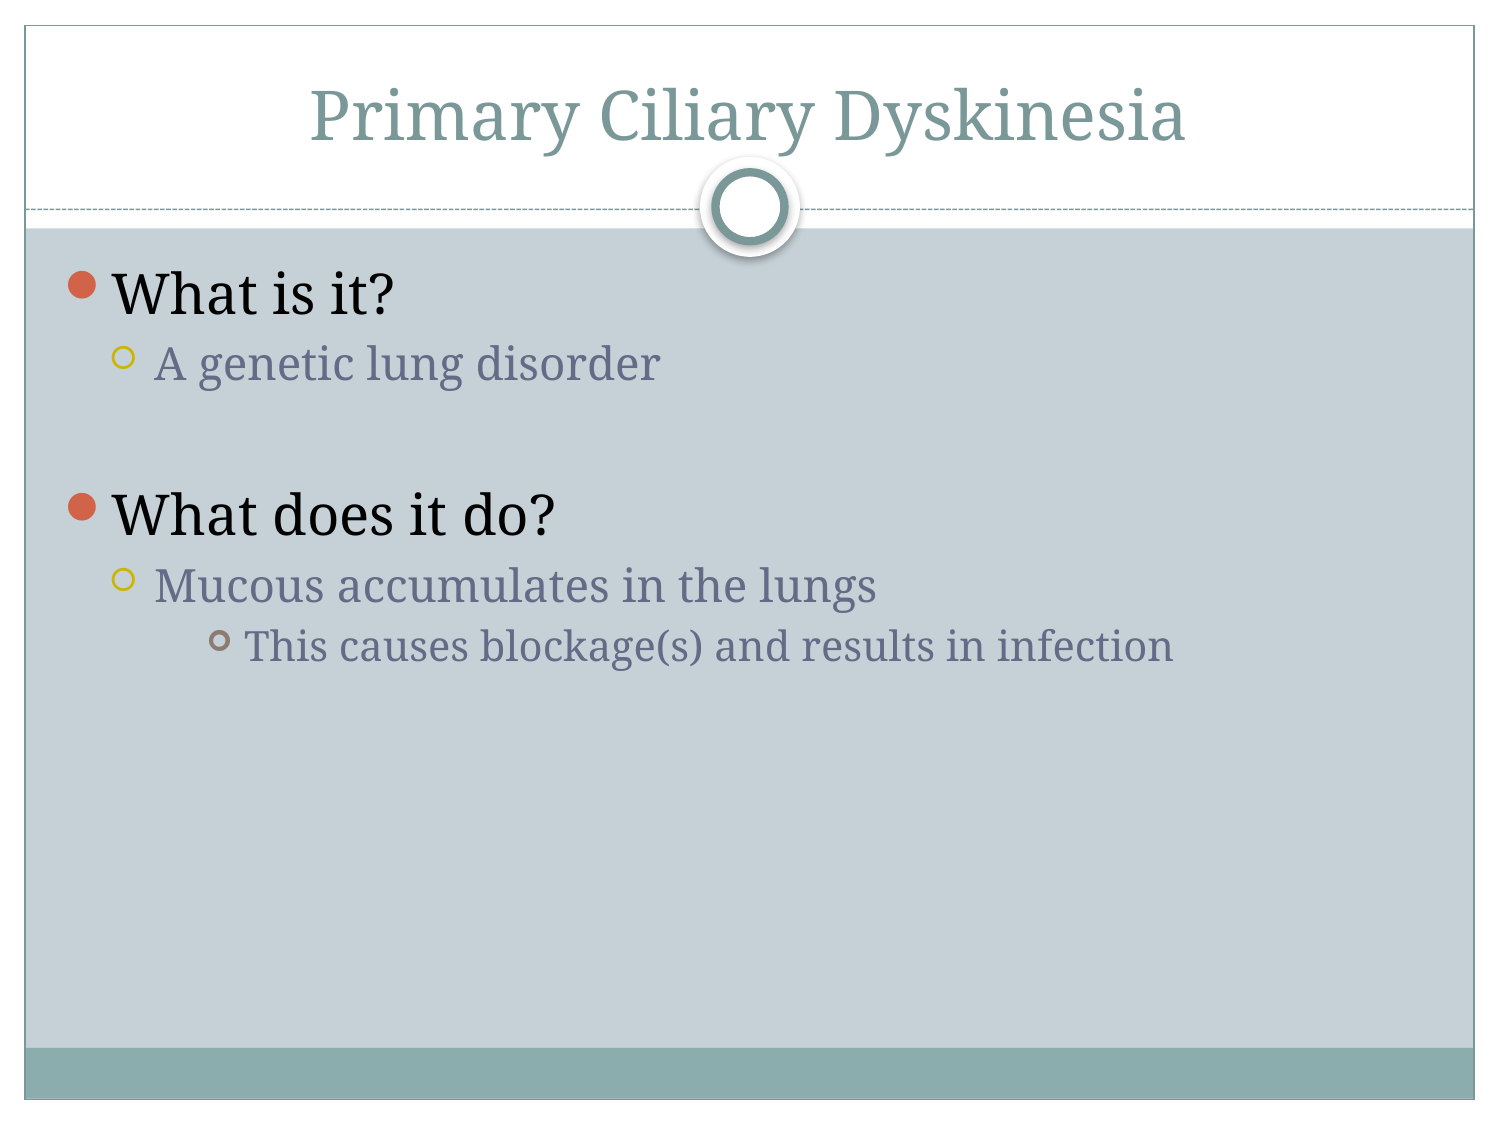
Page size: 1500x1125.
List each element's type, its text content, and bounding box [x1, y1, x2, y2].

title Primary Ciliary Dyskinesia [49, 37, 1450, 162]
list What is it? A genetic lung disorder What does it do? Mucous accumulates in the lungs This causes blockage(s) and results in infection [49, 250, 1445, 1001]
